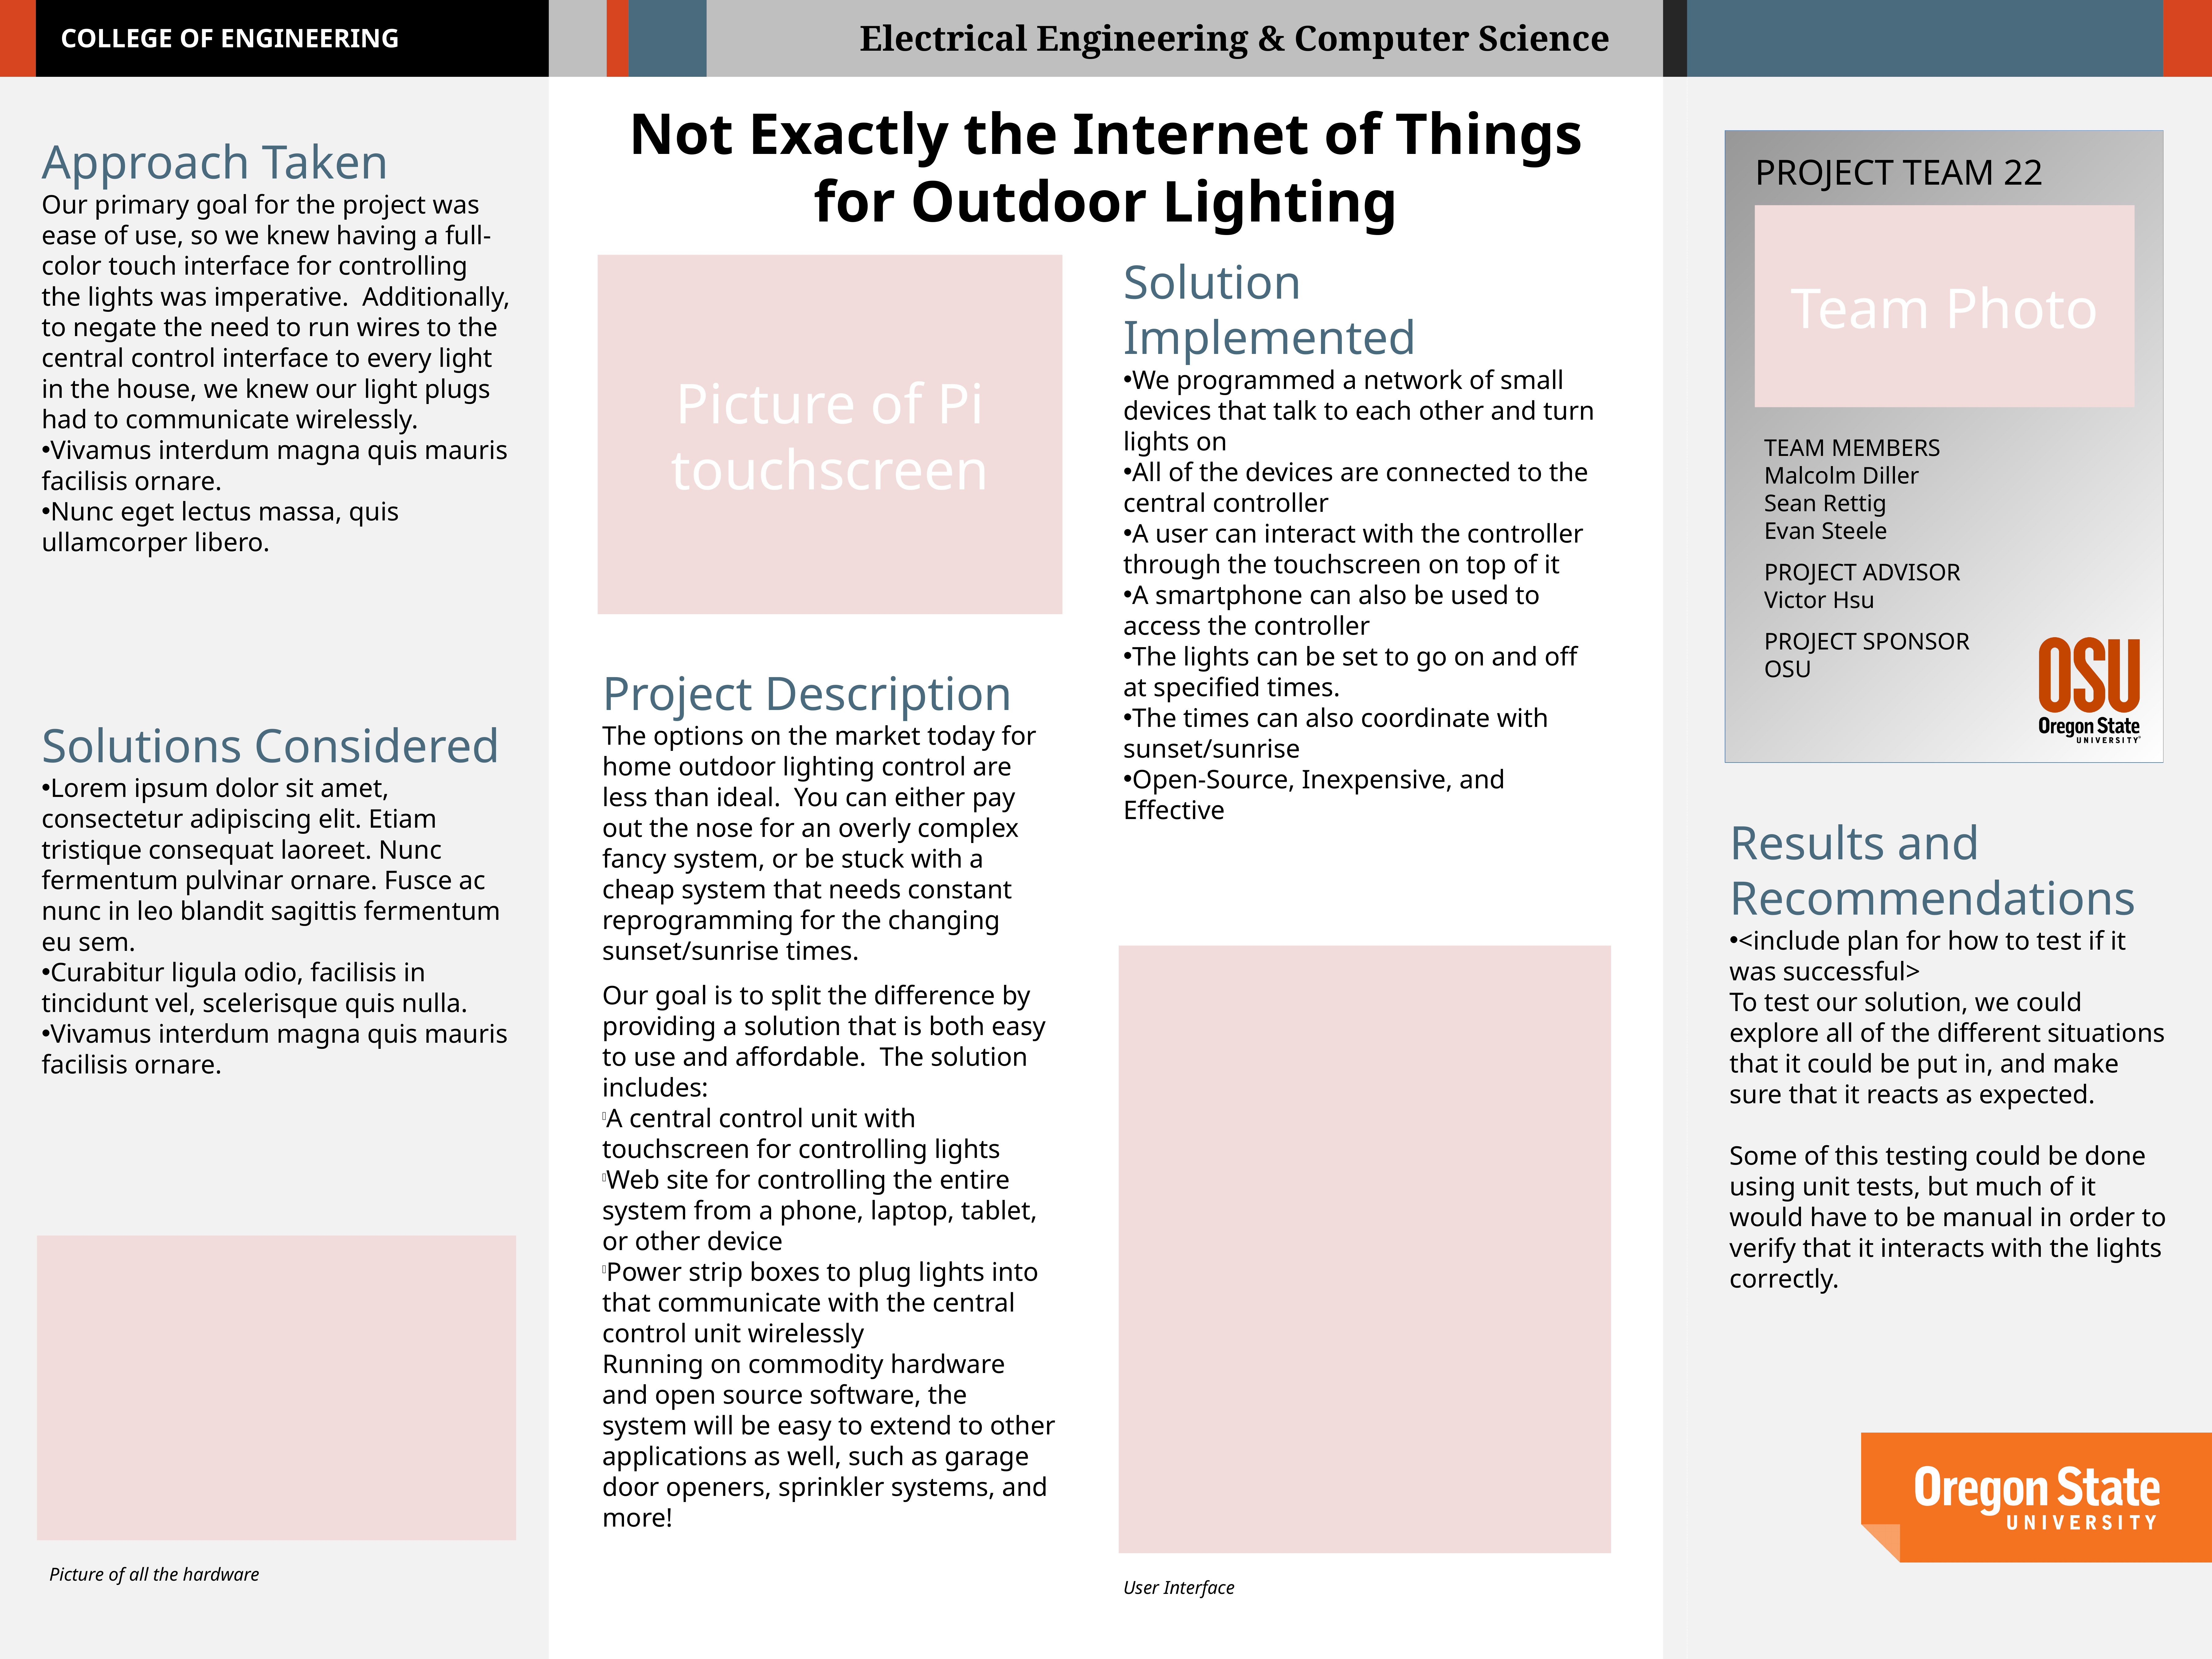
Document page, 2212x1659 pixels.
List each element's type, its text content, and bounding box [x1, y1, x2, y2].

text_box [37, 1235, 516, 1540]
text_box Picture of all the hardware [45, 1561, 502, 1587]
picture [1861, 1433, 2212, 1563]
text_box [1119, 945, 1611, 1553]
picture [2039, 637, 2142, 743]
text_box Not Exactly the Internet of Things for Outdoor Lighting [628, 98, 1584, 241]
text_box Approach Taken Our primary goal for the project was ease of use, so we knew having a full-color touch interface for controlling the lights was imperative. Additionally, to negate the need to run wires to the central control interface to every light in the house, we knew our light plugs had to communicate wirelessly. Vivamus interdum magna quis mauris facilisis ornare. Nunc eget lectus massa, quis ullamcorper libero. [37, 130, 516, 646]
text_box Solution Implemented We programmed a network of small devices that talk to each other and turn lights on All of the devices are connected to the central controller A user can interact with the controller through the touchscreen on top of it A smartphone can also be used to access the controller The lights can be set to go on and off at specified times. The times can also coordinate with sunset/sunrise Open-Source, Inexpensive, and Effective [1119, 250, 1611, 766]
text_box Picture of Pi touchscreen [598, 255, 1063, 614]
text_box User Interface [1119, 1574, 1576, 1600]
text_box Team Photo [1755, 205, 2135, 407]
text_box [1725, 130, 2163, 763]
text_box Project Description The options on the market today for home outdoor lighting control are less than ideal. You can either pay out the nose for an overly complex fancy system, or be stuck with a cheap system that needs constant reprogramming for the changing sunset/sunrise times. Our goal is to split the difference by providing a solution that is both easy to use and affordable. The solution includes: A central control unit with touchscreen for controlling lights Web site for controlling the entire system from a phone, laptop, tablet, or other device Power strip boxes to plug lights into that communicate with the central control unit wirelessly Running on commodity hardware and open source software, the system will be easy to extend to other applications as well, such as garage door openers, sprinkler systems, and more! [598, 661, 1063, 1298]
text_box PROJECT TEAM 22 [1755, 150, 2149, 205]
text_box Solutions Considered Lorem ipsum dolor sit amet, consectetur adipiscing elit. Etiam tristique consequat laoreet. Nunc fermentum pulvinar ornare. Fusce ac nunc in leo blandit sagittis fermentum eu sem. Curabitur ligula odio, facilisis in tincidunt vel, scelerisque quis nulla. Vivamus interdum magna quis mauris facilisis ornare. [37, 714, 516, 1229]
text_box Results and Recommendations <include plan for how to test if it was successful> To test our solution, we could explore all of the different situations that it could be put in, and make sure that it reacts as expected. Some of this testing could be done using unit tests, but much of it would have to be manual in order to verify that it interacts with the lights correctly. [1725, 811, 2172, 1349]
text_box TEAM MEMBERS Malcolm Diller Sean Rettig Evan Steele PROJECT ADVISOR Victor Hsu PROJECT SPONSOR OSU [1759, 431, 2045, 795]
